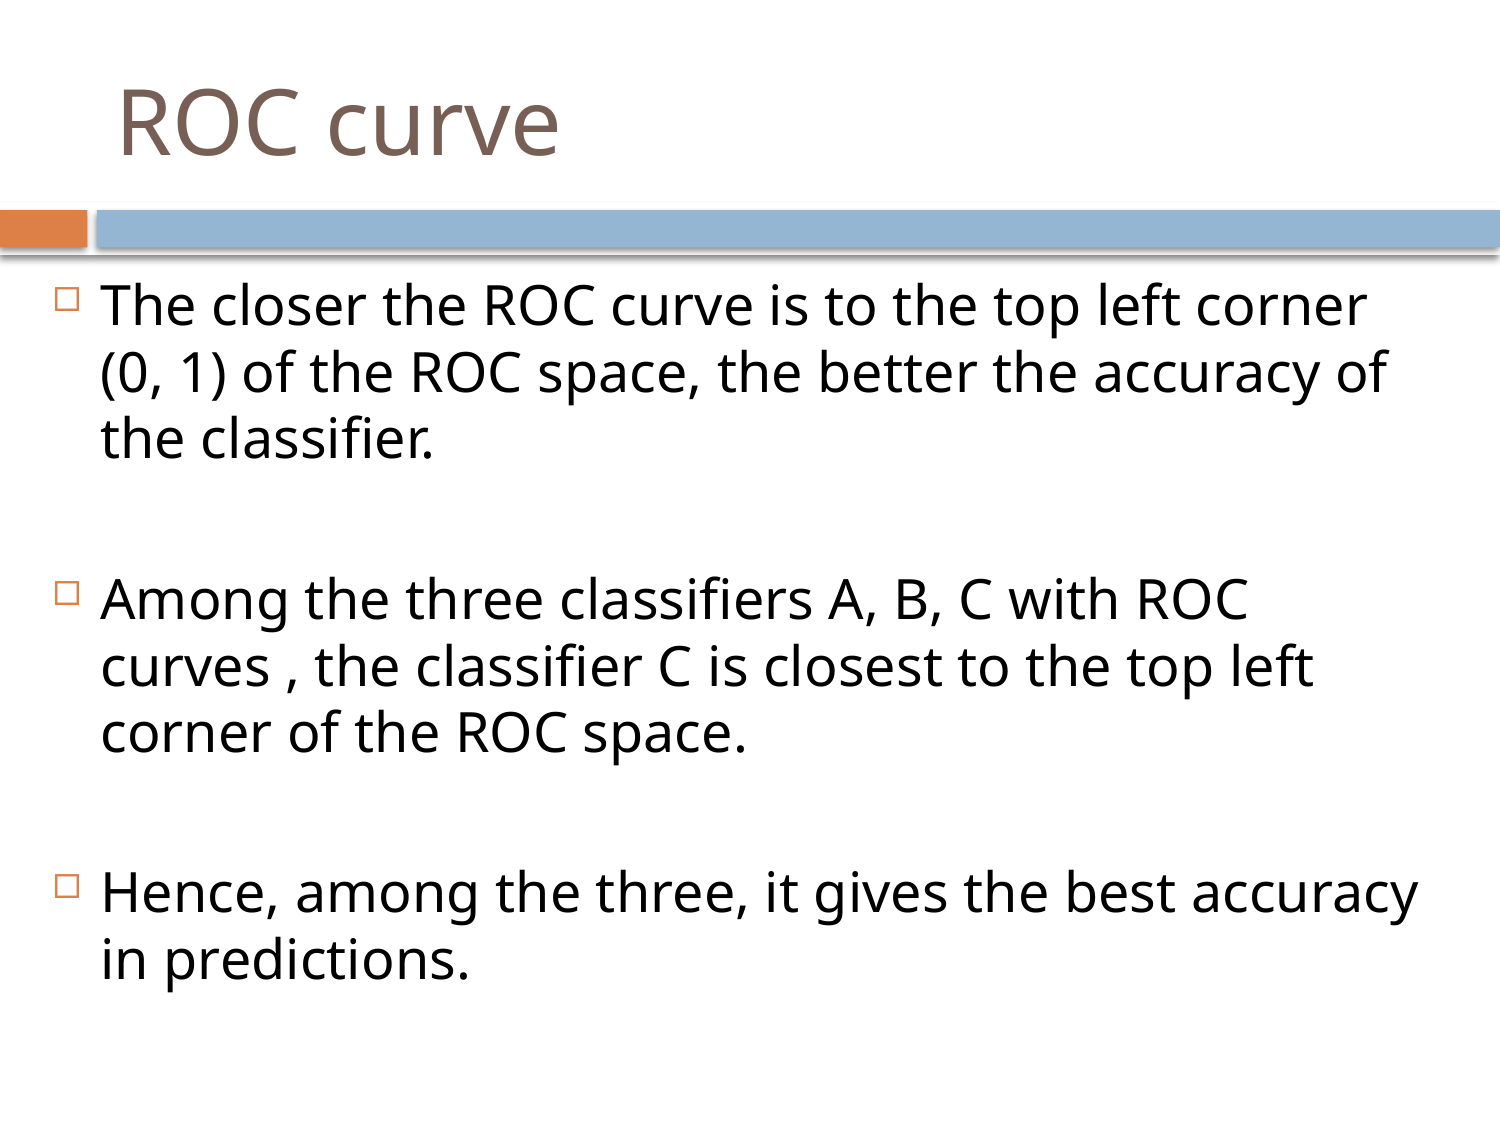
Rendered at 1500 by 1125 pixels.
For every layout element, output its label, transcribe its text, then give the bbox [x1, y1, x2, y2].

list The closer the ROC curve is to the top left corner (0, 1) of the ROC space, the better the accuracy of the classifier. Among the three classifiers A, B, C with ROC curves , the classifier C is closest to the top left corner of the ROC space. Hence, among the three, it gives the best accuracy in predictions. [37, 262, 1438, 1000]
title ROC curve [100, 37, 1438, 200]
